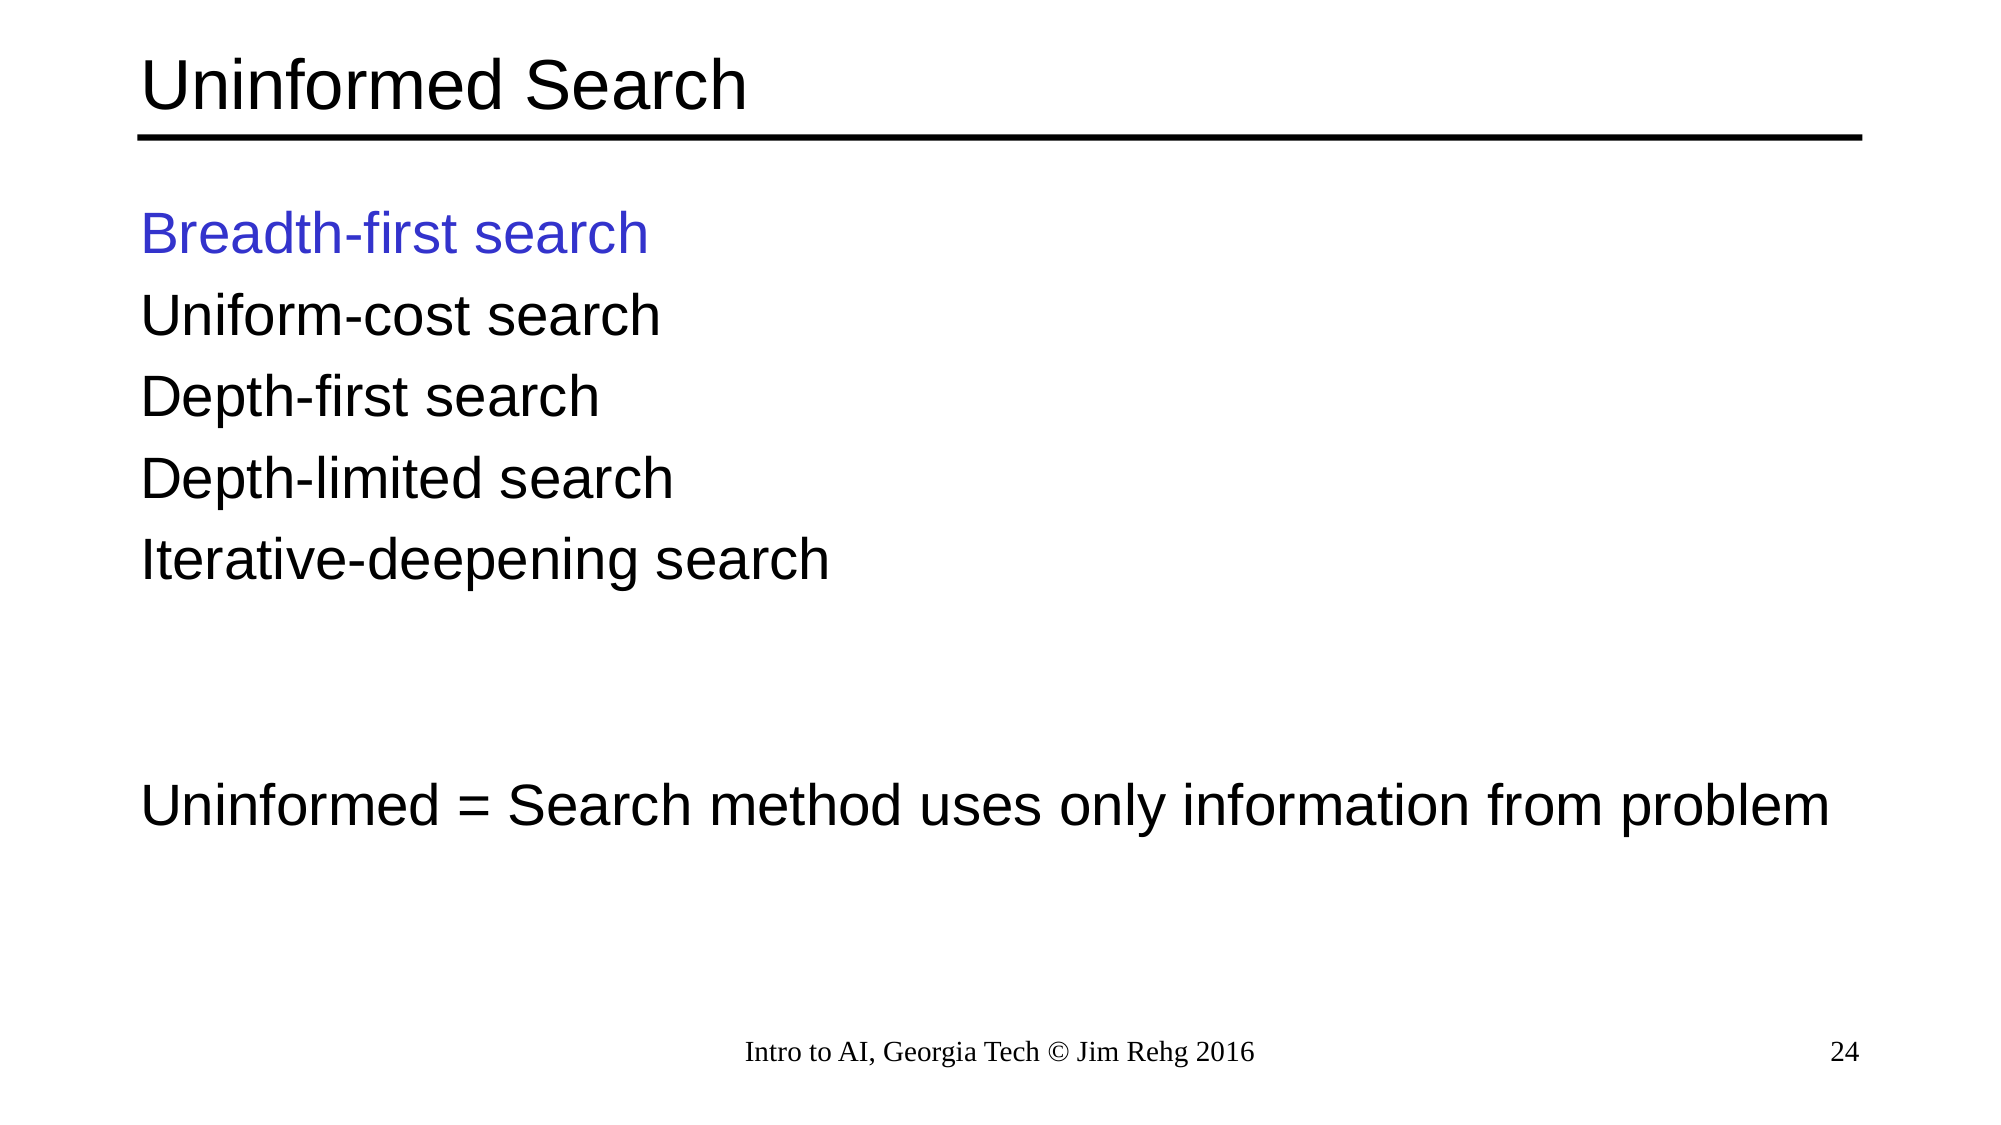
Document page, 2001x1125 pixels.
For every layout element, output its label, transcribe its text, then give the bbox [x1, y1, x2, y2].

slide_number 24 [1433, 1024, 1876, 1101]
footer Intro to AI, Georgia Tech © Jim Rehg 2016 [683, 1024, 1317, 1101]
list Breadth-first search Uniform-cost search Depth-first search Depth-limited search Iterative-deepening search Uninformed = Search method uses only information from problem [125, 187, 1875, 1013]
title Uninformed Search [125, 12, 1875, 150]
